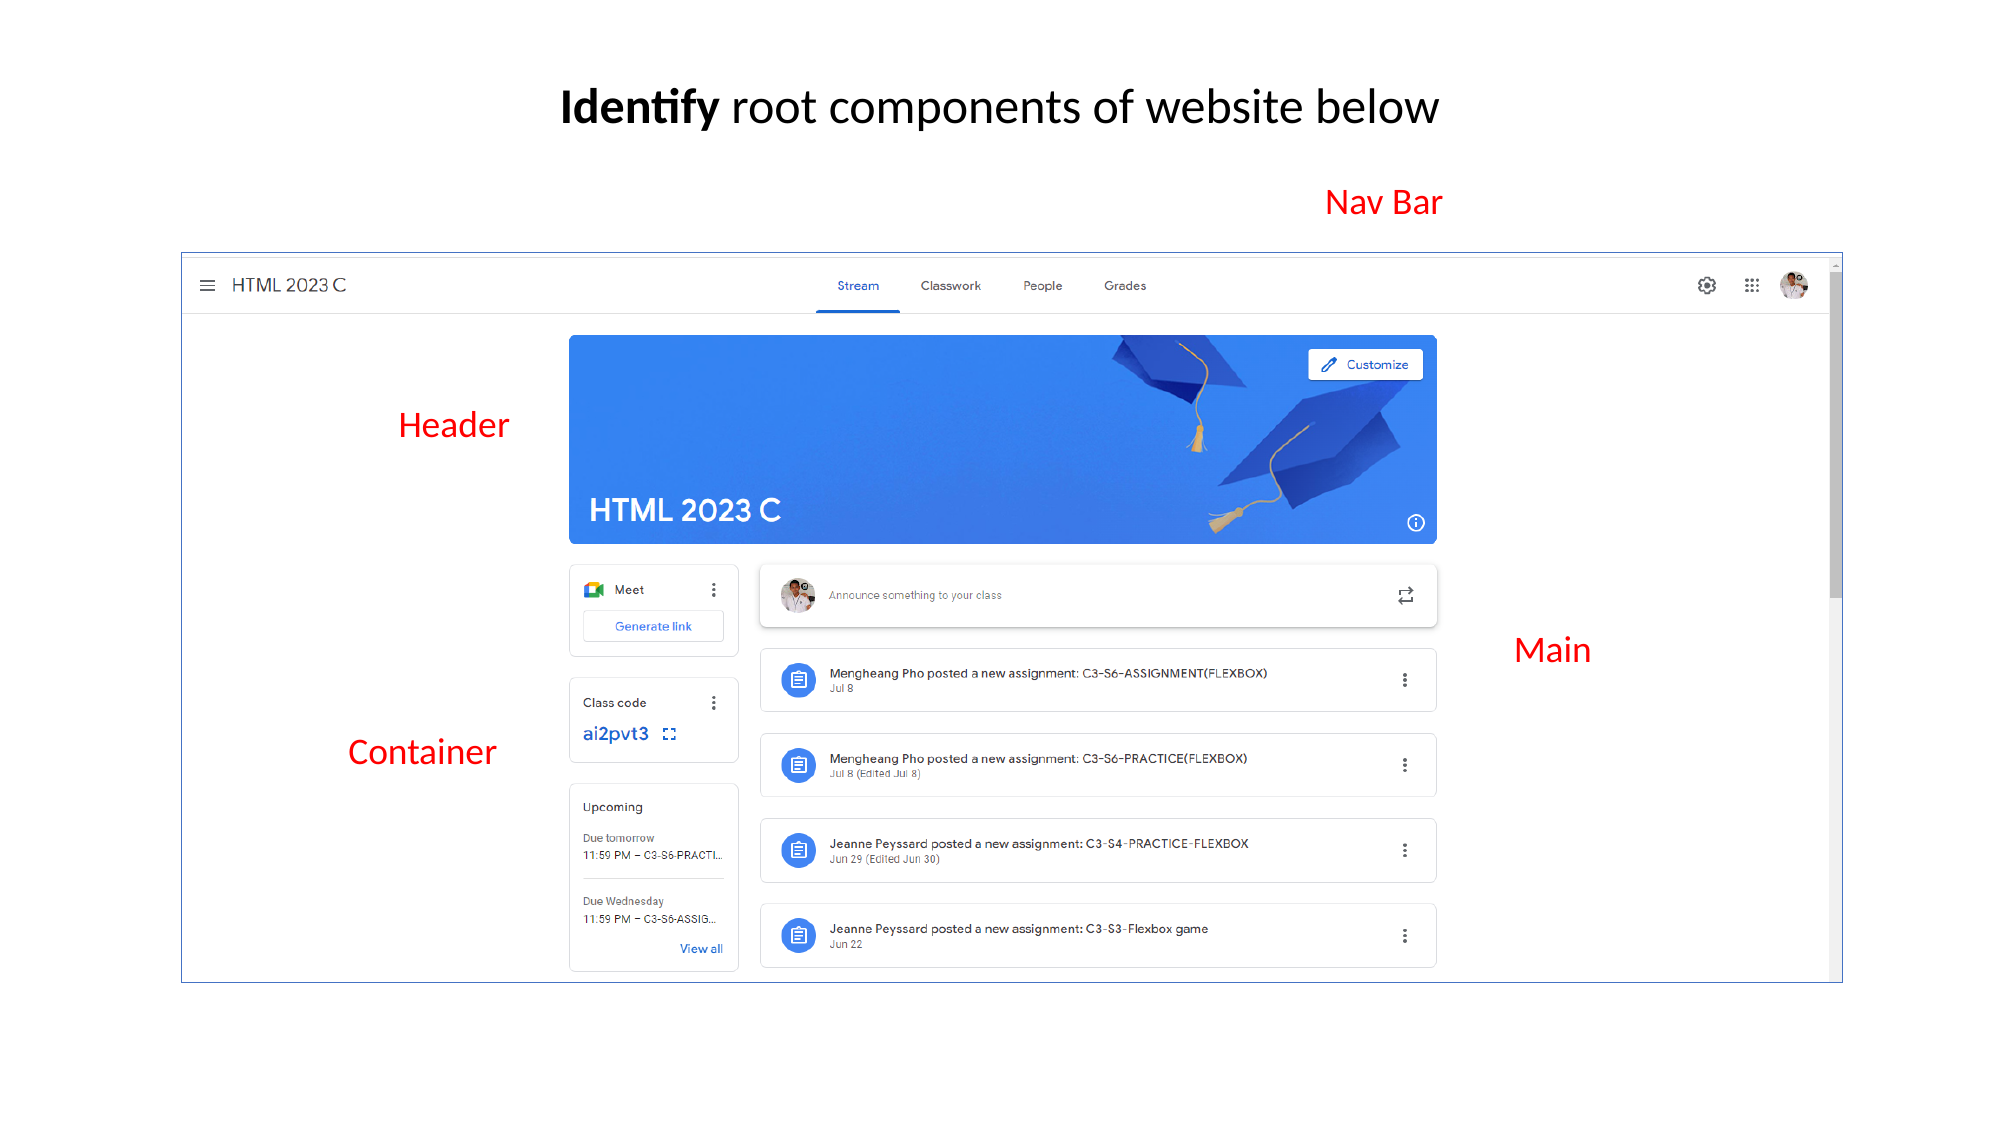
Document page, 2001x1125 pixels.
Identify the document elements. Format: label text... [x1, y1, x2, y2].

picture [181, 252, 1843, 983]
text_box Identify root components of website below [544, 66, 1455, 142]
text_box Nav Bar [1310, 169, 1528, 230]
